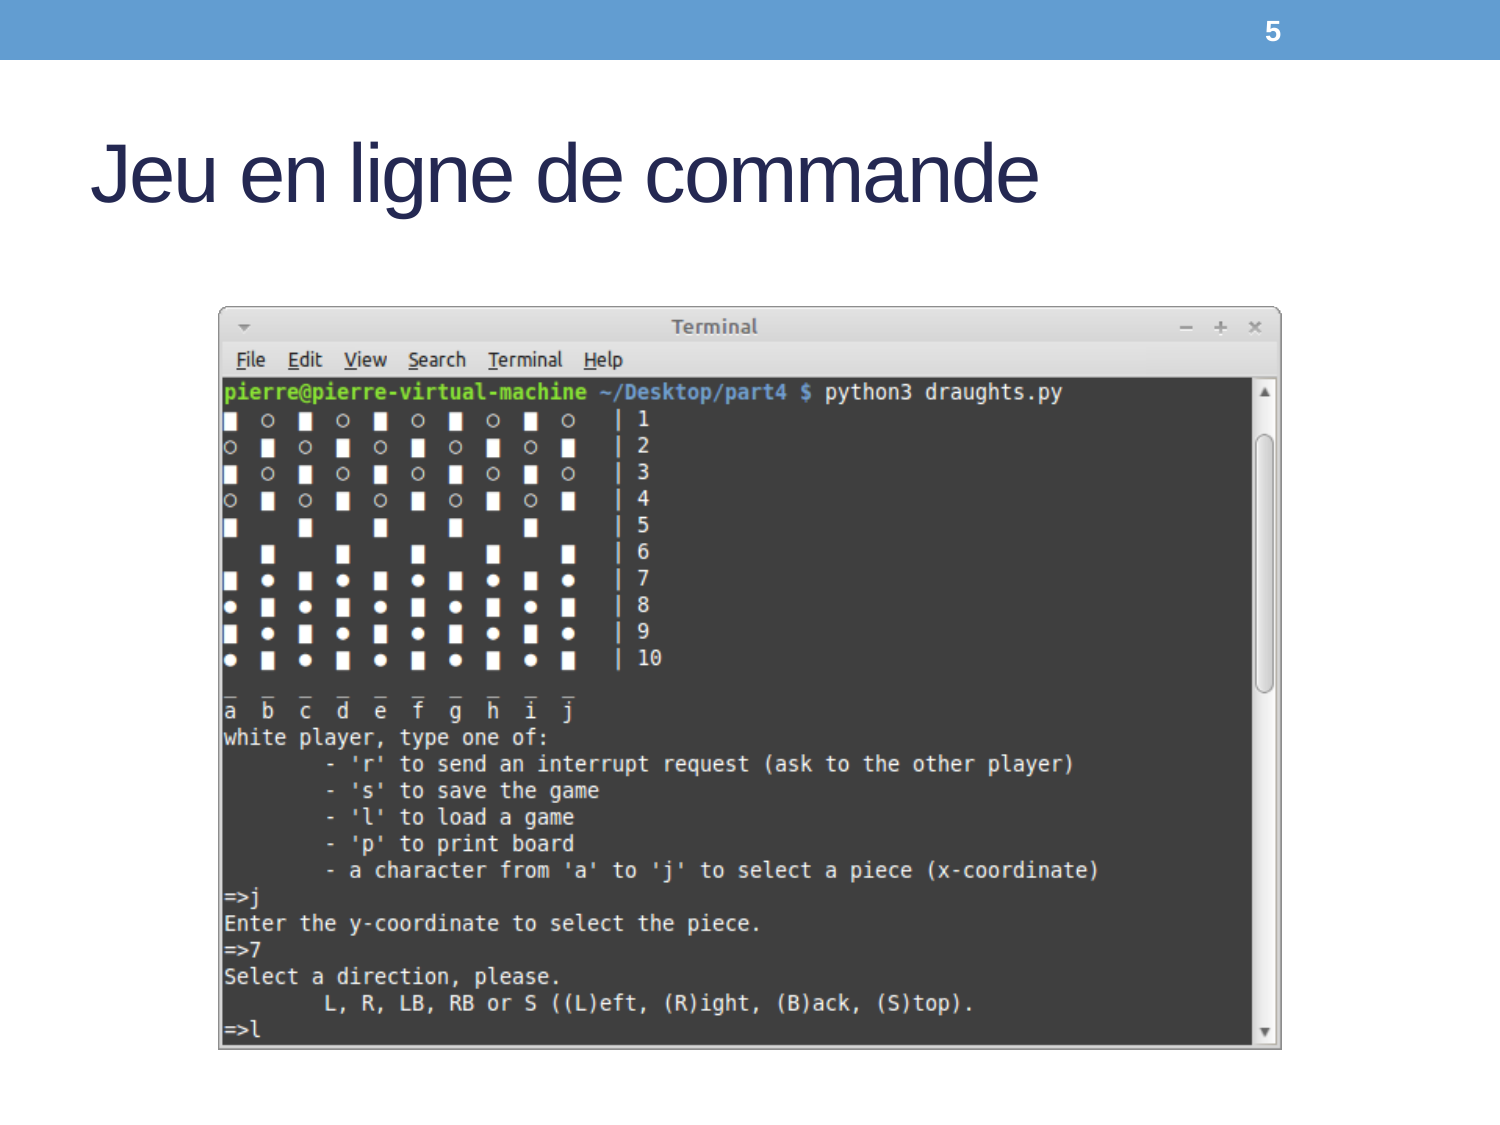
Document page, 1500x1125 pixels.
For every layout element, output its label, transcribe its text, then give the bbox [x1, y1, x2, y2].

title Jeu en ligne de commande [75, 87, 1425, 250]
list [218, 305, 1282, 1051]
slide_number 5 [1250, 3, 1425, 57]
